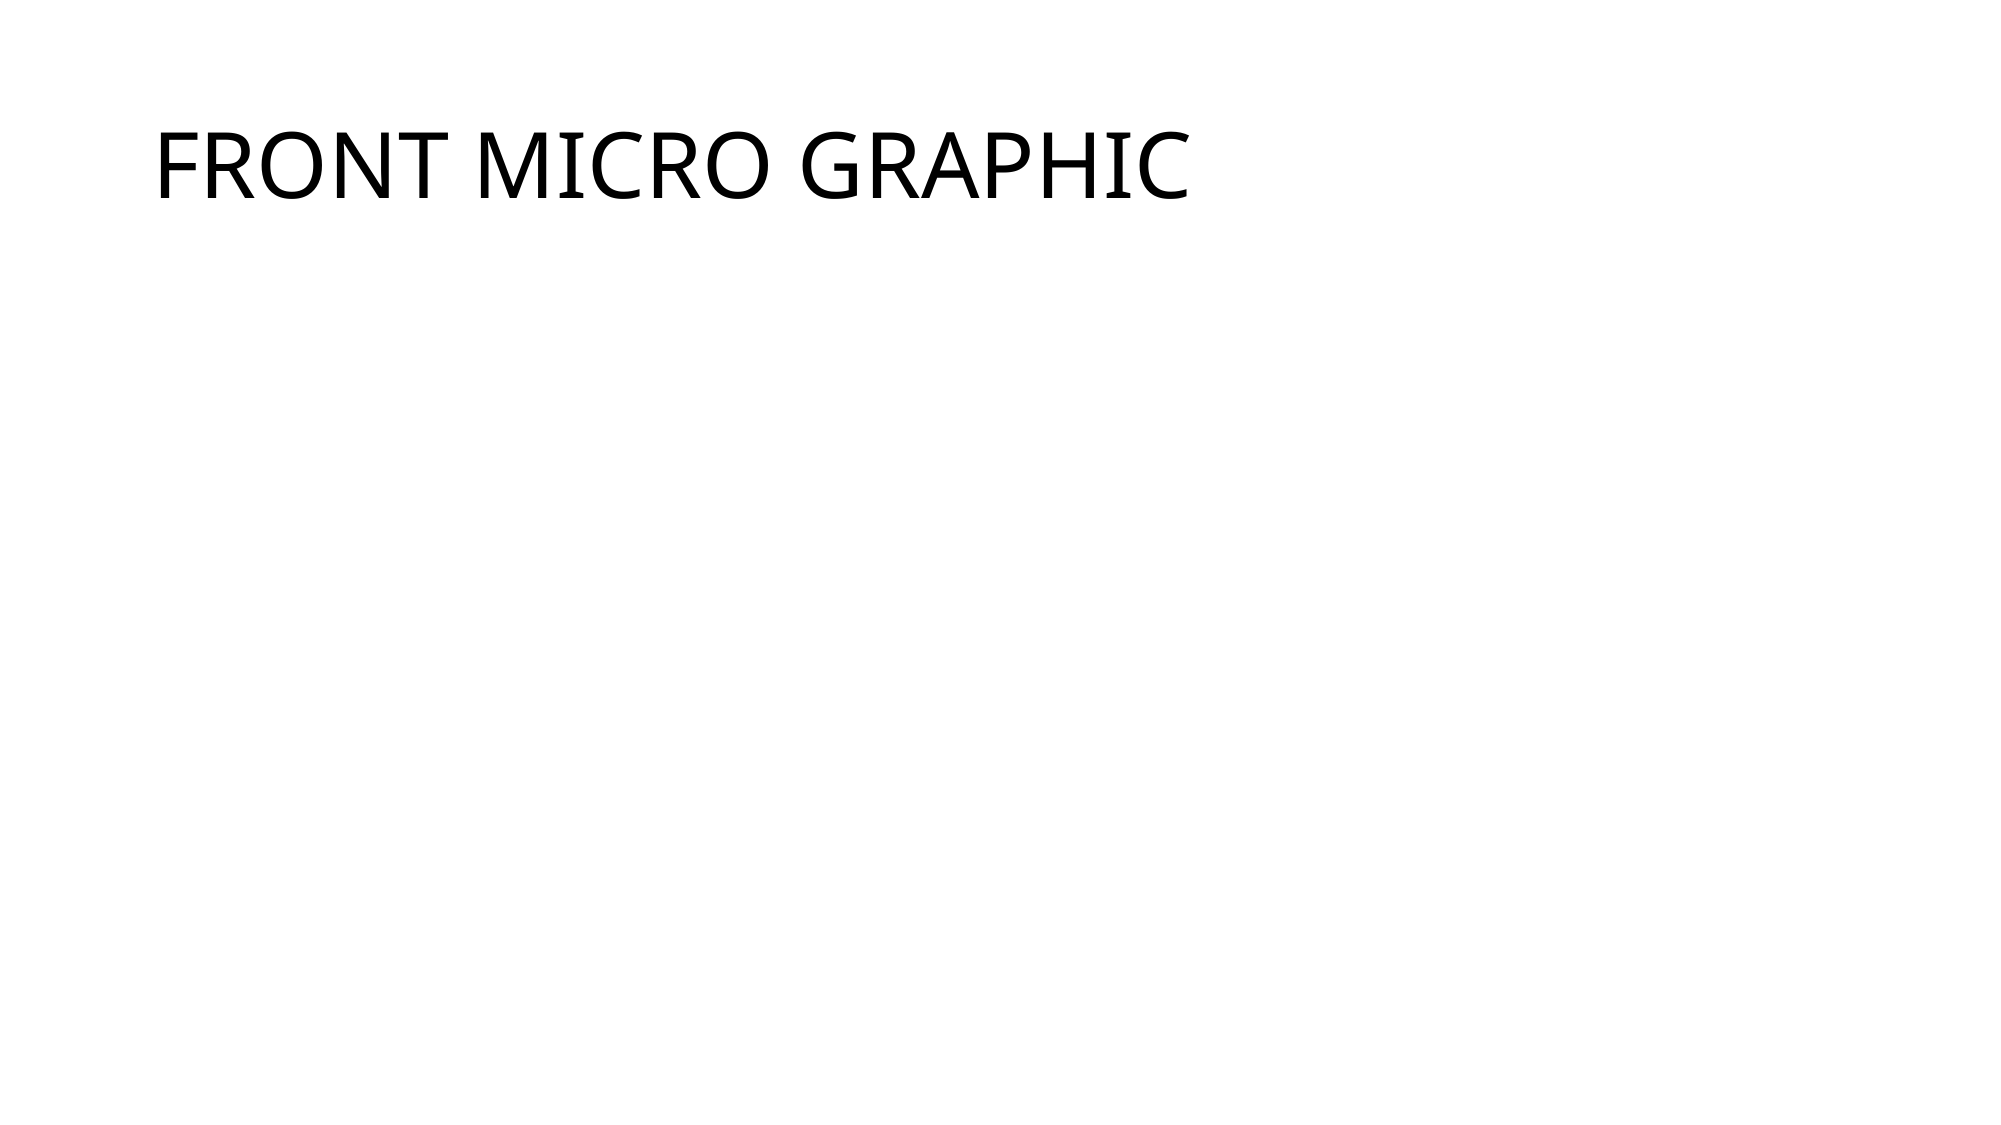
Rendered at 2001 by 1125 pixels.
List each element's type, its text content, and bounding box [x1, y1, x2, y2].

title FRONT MICRO GRAPHIC [137, 59, 1863, 278]
